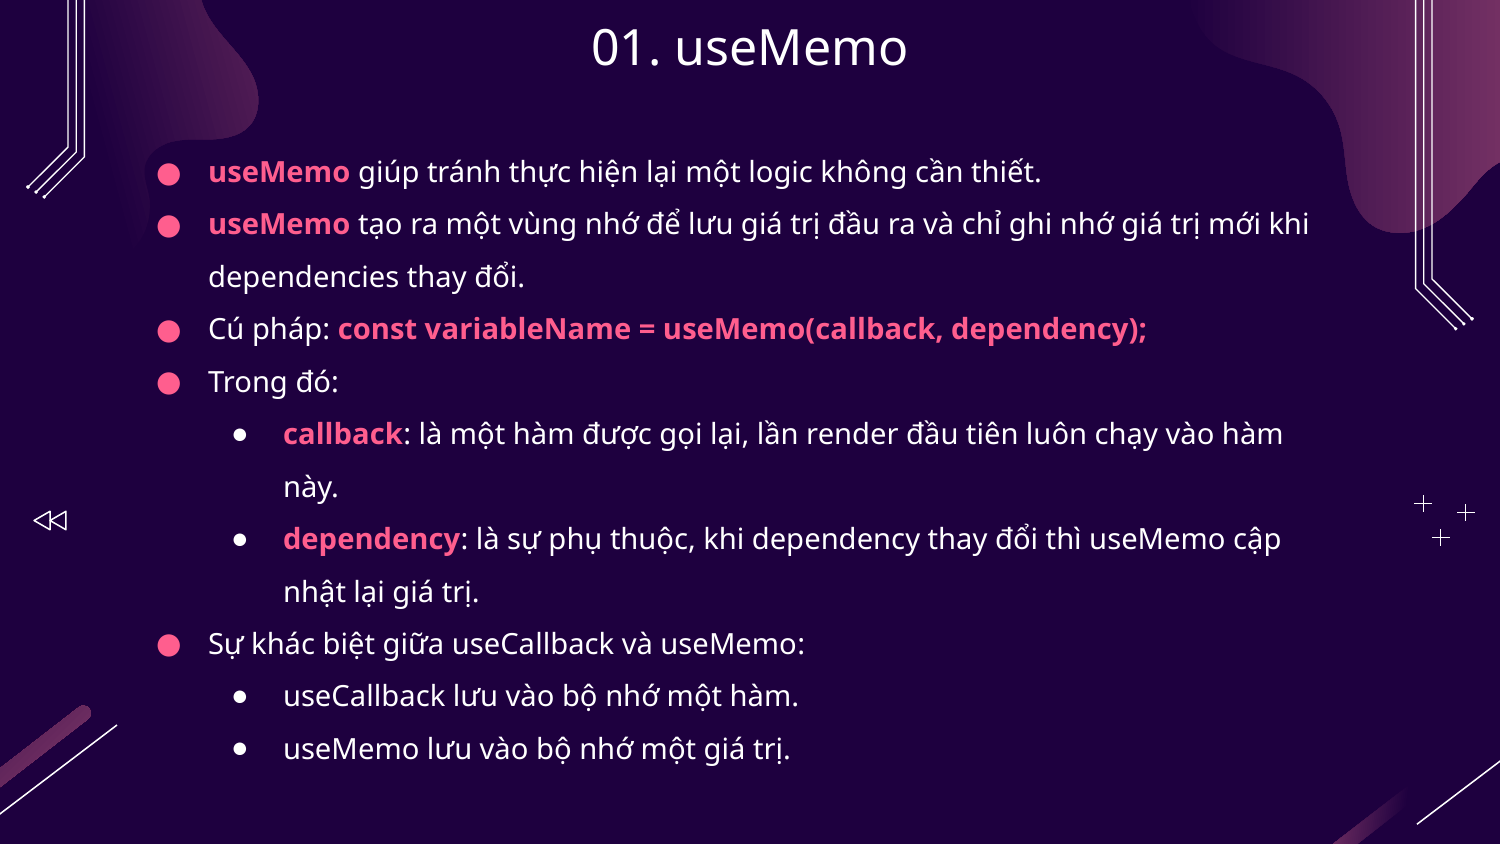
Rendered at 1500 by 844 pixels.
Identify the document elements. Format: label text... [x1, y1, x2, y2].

title 01. useMemo [118, 0, 1382, 94]
subtitle useMemo giúp tránh thực hiện lại một logic không cần thiết. useMemo tạo ra một vùng nhớ để lưu giá trị đầu ra và chỉ ghi nhớ giá trị mới khi dependencies thay đổi. Cú pháp: const variableName = useMemo(callback, dependency); Trong đó: callback: là một hàm được gọi lại, lần render đầu tiên luôn chạy vào hàm này. dependency: là sự phụ thuộc, khi dependency thay đổi thì useMemo cập nhật lại giá trị. Sự khác biệt giữa useCallback và useMemo: useCallback lưu vào bộ nhớ một hàm. useMemo lưu vào bộ nhớ một giá trị. [118, 120, 1337, 844]
